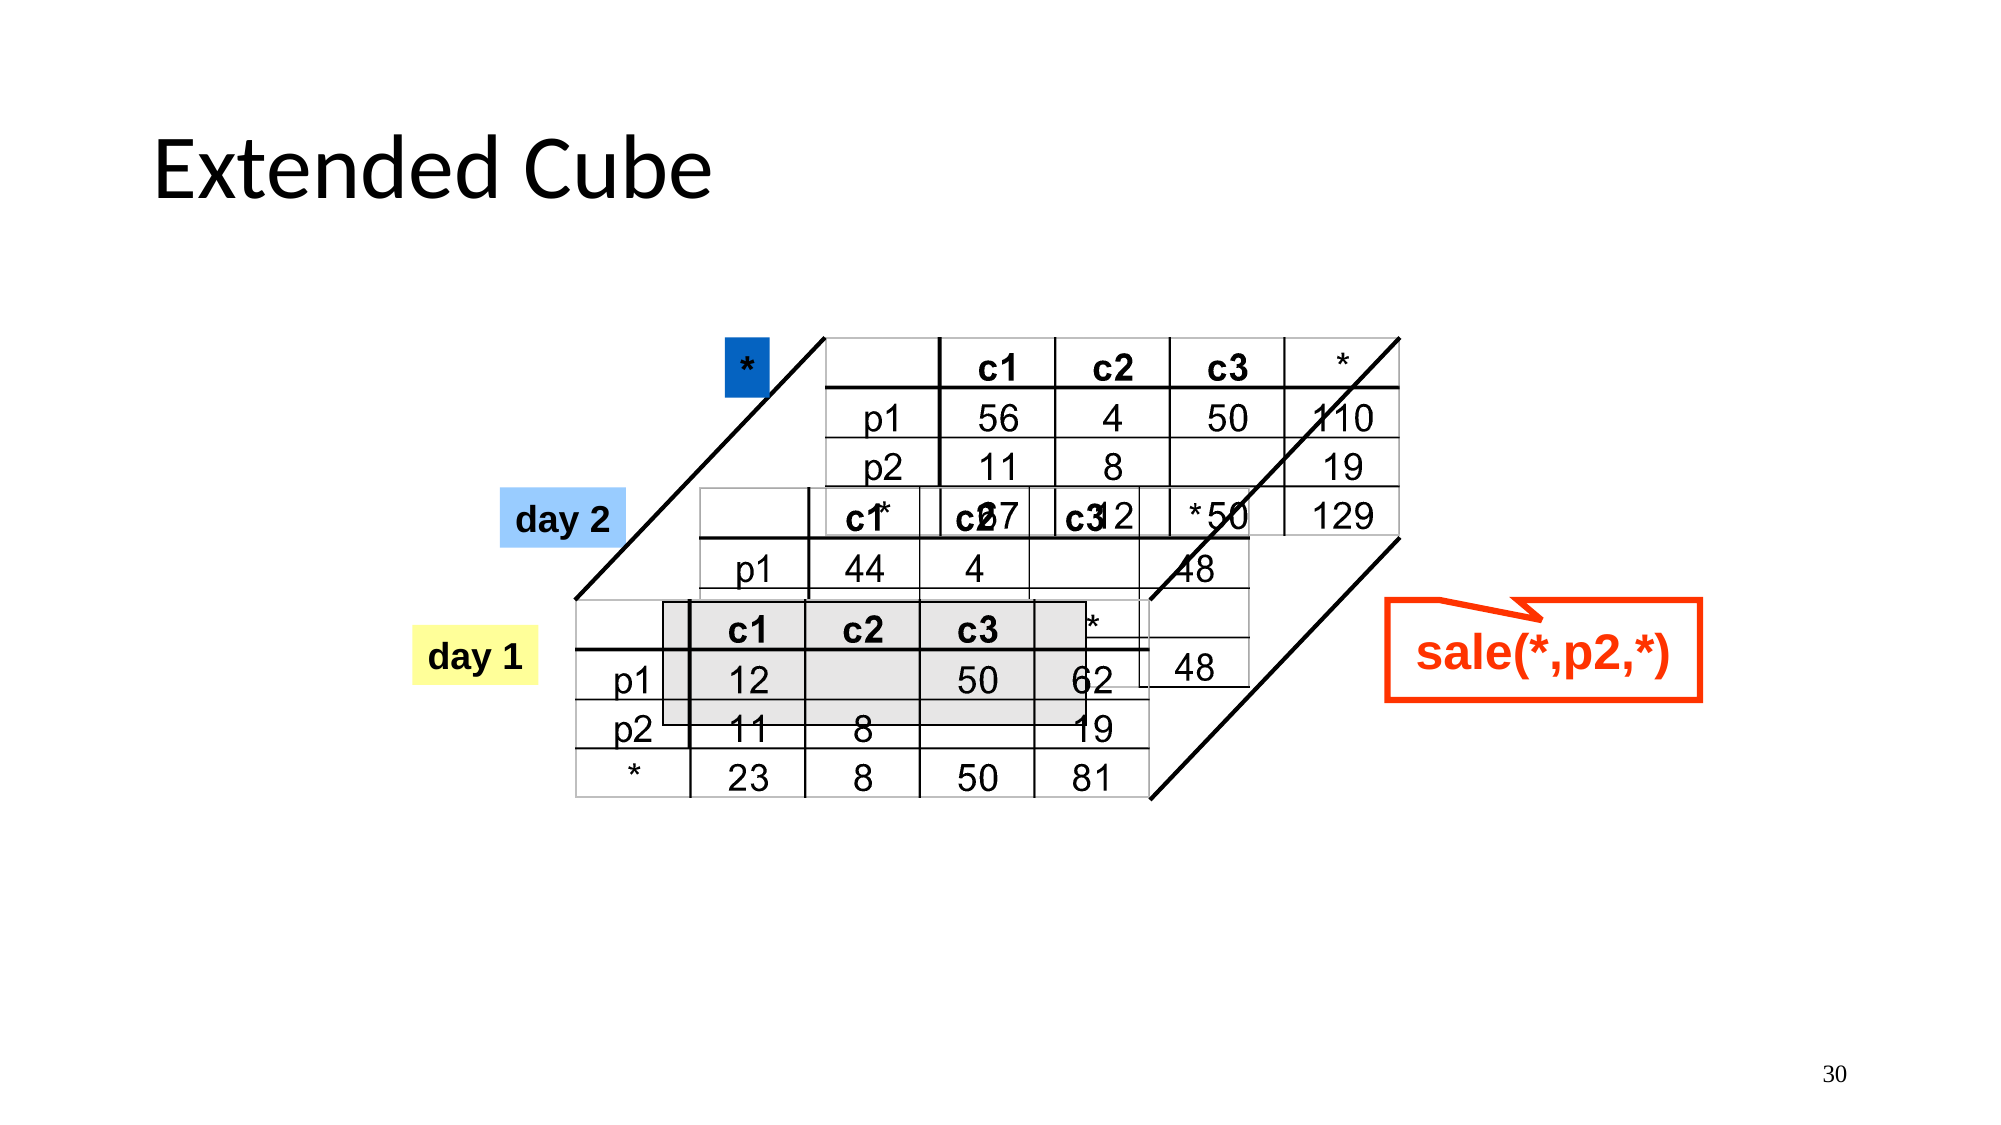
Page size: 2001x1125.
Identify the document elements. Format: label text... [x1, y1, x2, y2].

text_box day 1 [412, 624, 539, 685]
title Extended Cube [137, 59, 1863, 278]
picture [574, 337, 1149, 799]
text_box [1149, 537, 1401, 801]
text_box sale(*,p2,*) [1404, 600, 1700, 700]
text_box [574, 337, 826, 601]
text_box ‹#› [1412, 1042, 1863, 1103]
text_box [1149, 337, 1401, 537]
text_box day 2 [499, 487, 569, 548]
